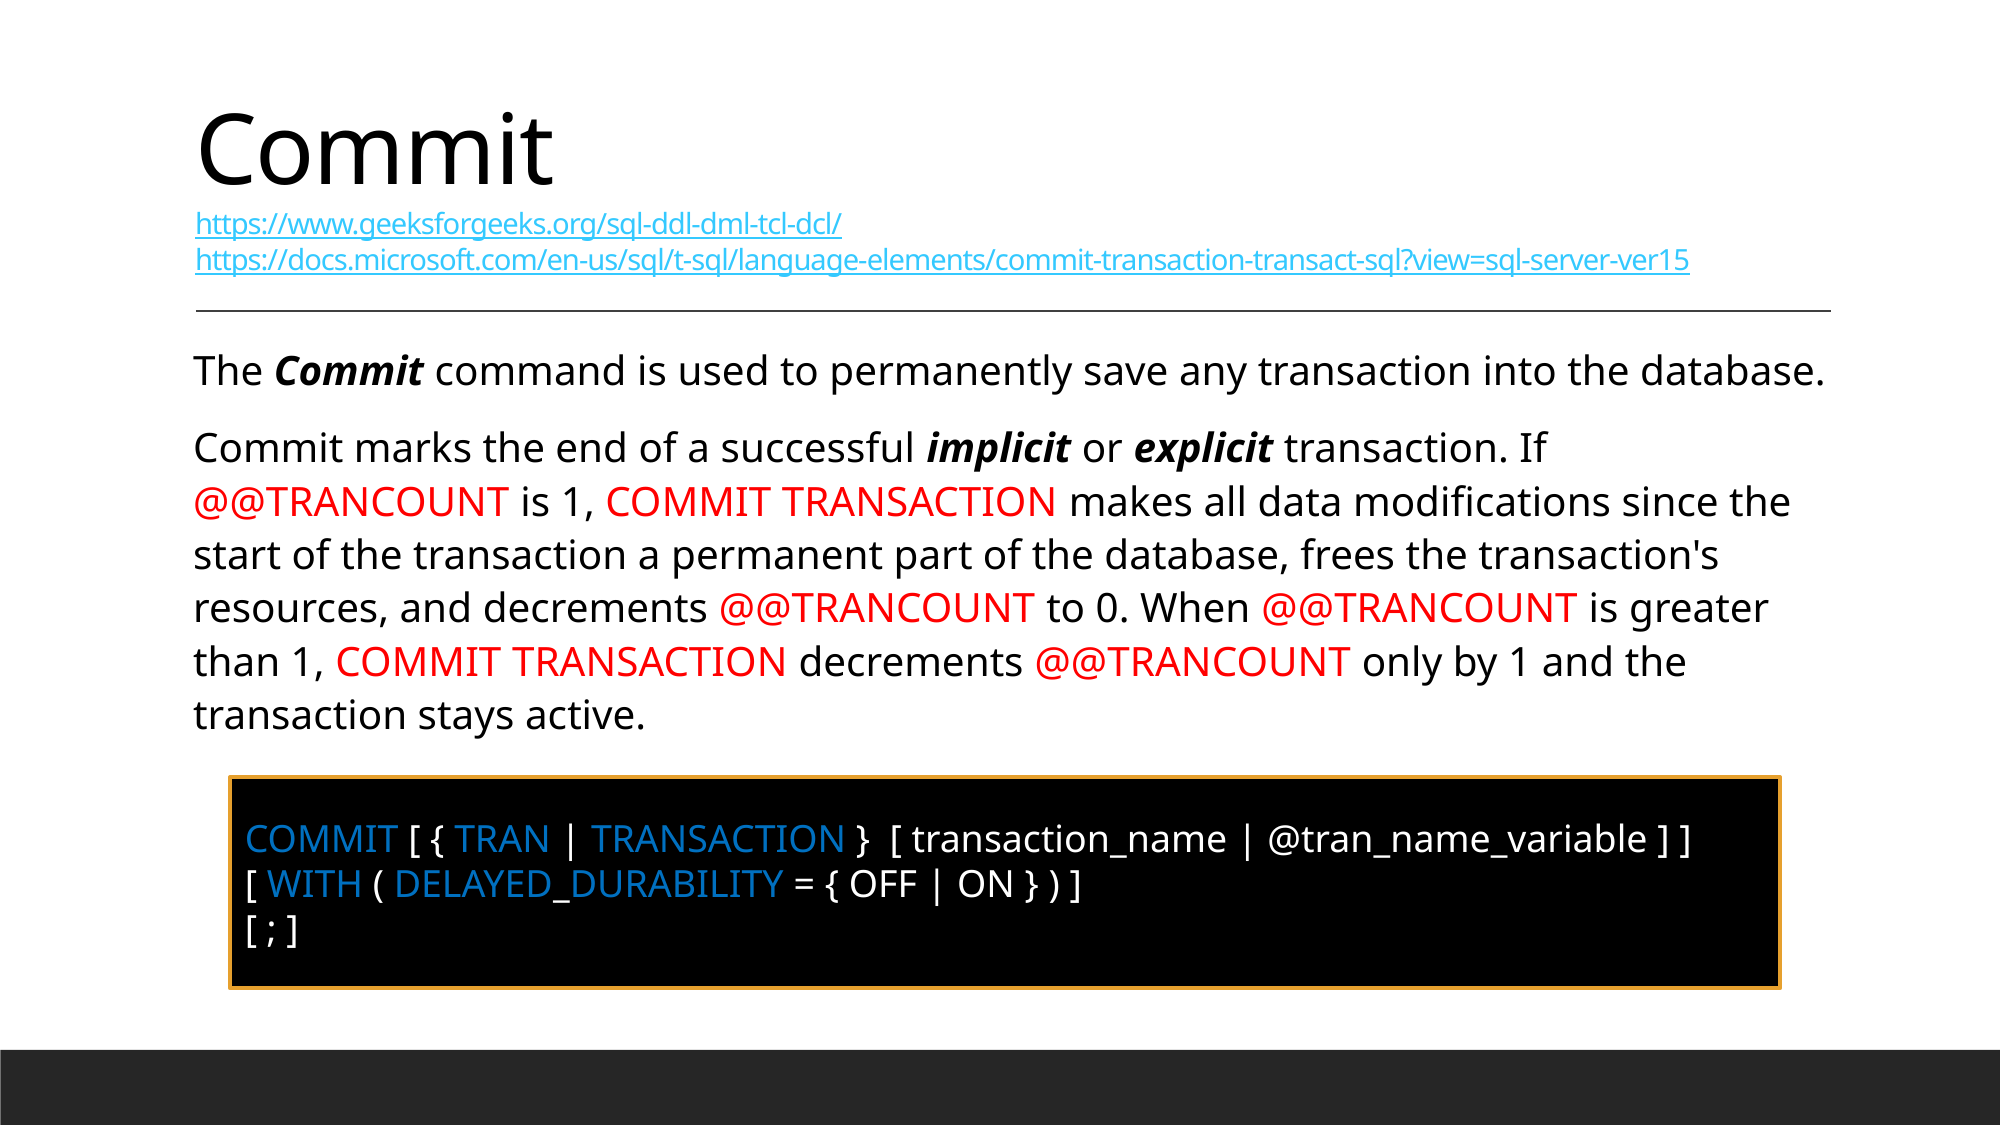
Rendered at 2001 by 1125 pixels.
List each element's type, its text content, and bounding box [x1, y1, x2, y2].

list The Commit command is used to permanently save any transaction into the database. Commit marks the end of a successful implicit or explicit transaction. If @@TRANCOUNT is 1, COMMIT TRANSACTION makes all data modifications since the start of the transaction a permanent part of the database, frees the transaction's resources, and decrements @@TRANCOUNT to 0. When @@TRANCOUNT is greater than 1, COMMIT TRANSACTION decrements @@TRANCOUNT only by 1 and the transaction stays active. [180, 310, 1830, 768]
title Commit https://www.geeksforgeeks.org/sql-ddl-dml-tcl-dcl/ https://docs.microsoft.com/en-us/sql/t-sql/language-elements/commit-transaction-transact-sql?view=sql-server-ver15 [180, 47, 1830, 285]
text_box COMMIT [ { TRAN | TRANSACTION } [ transaction_name | @tran_name_variable ] ] [ WITH ( DELAYED_DURABILITY = { OFF | ON } ) ] [ ; ] [230, 777, 1780, 989]
